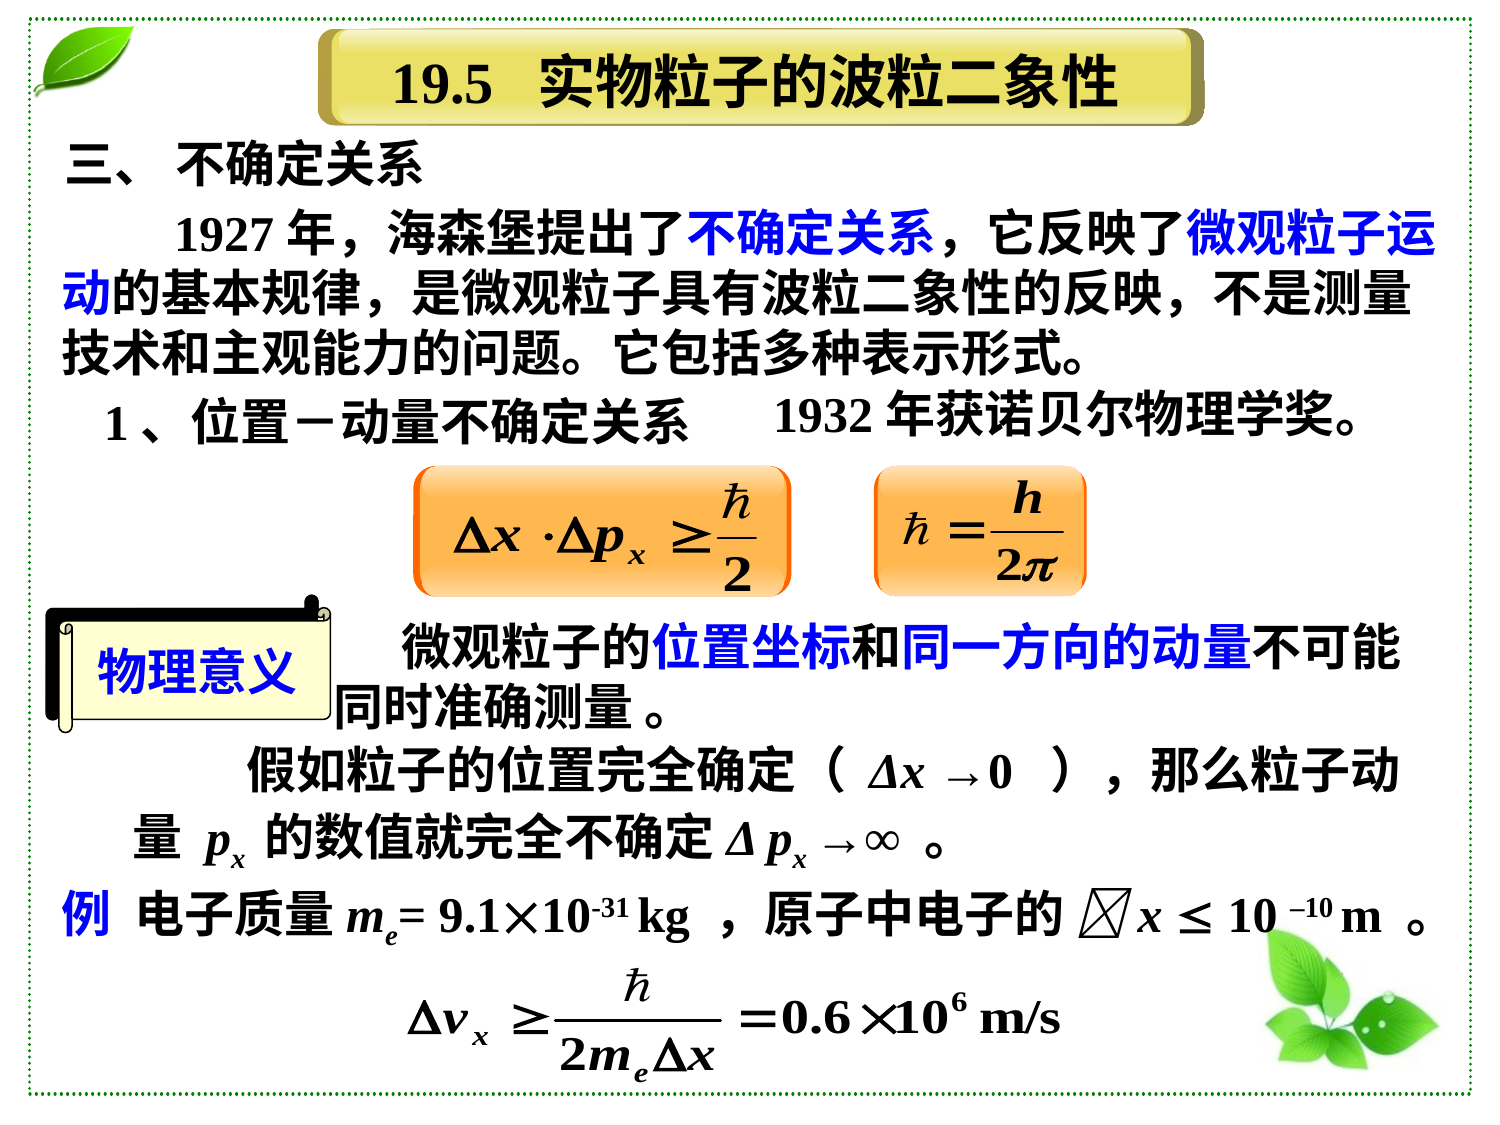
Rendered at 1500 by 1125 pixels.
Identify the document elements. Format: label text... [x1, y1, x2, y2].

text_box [873, 465, 1087, 597]
text_box 三、 不确定关系 [49, 124, 600, 200]
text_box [398, 952, 1077, 1095]
picture [29, 18, 136, 100]
picture [1257, 958, 1447, 1073]
text_box 1、位置－动量不确定关系 [89, 383, 717, 458]
text_box 1932年获诺贝尔物理学奖。 [758, 379, 1400, 452]
text_box 例 电子质量me= 9.110-31 kg ，原子中电子的 x  10 –10 m 。 [46, 875, 1480, 958]
text_box 物理意义 [58, 612, 318, 733]
text_box 微观粒子的位置坐标和同一方向的动量不可能同时准确测量 。 [318, 607, 1453, 743]
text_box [413, 465, 792, 604]
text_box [317, 28, 1205, 126]
text_box 假如粒子的位置完全确定（ Δx →0 ），那么粒子动量 px 的数值就完全不确定Δ px →∞ 。 [117, 725, 1429, 875]
text_box 1927年，海森堡提出了不确定关系，它反映了微观粒子运动的基本规律，是微观粒子具有波粒二象性的反映，不是测量技术和主观能力的问题。它包括多种表示形式。 [46, 194, 1477, 389]
